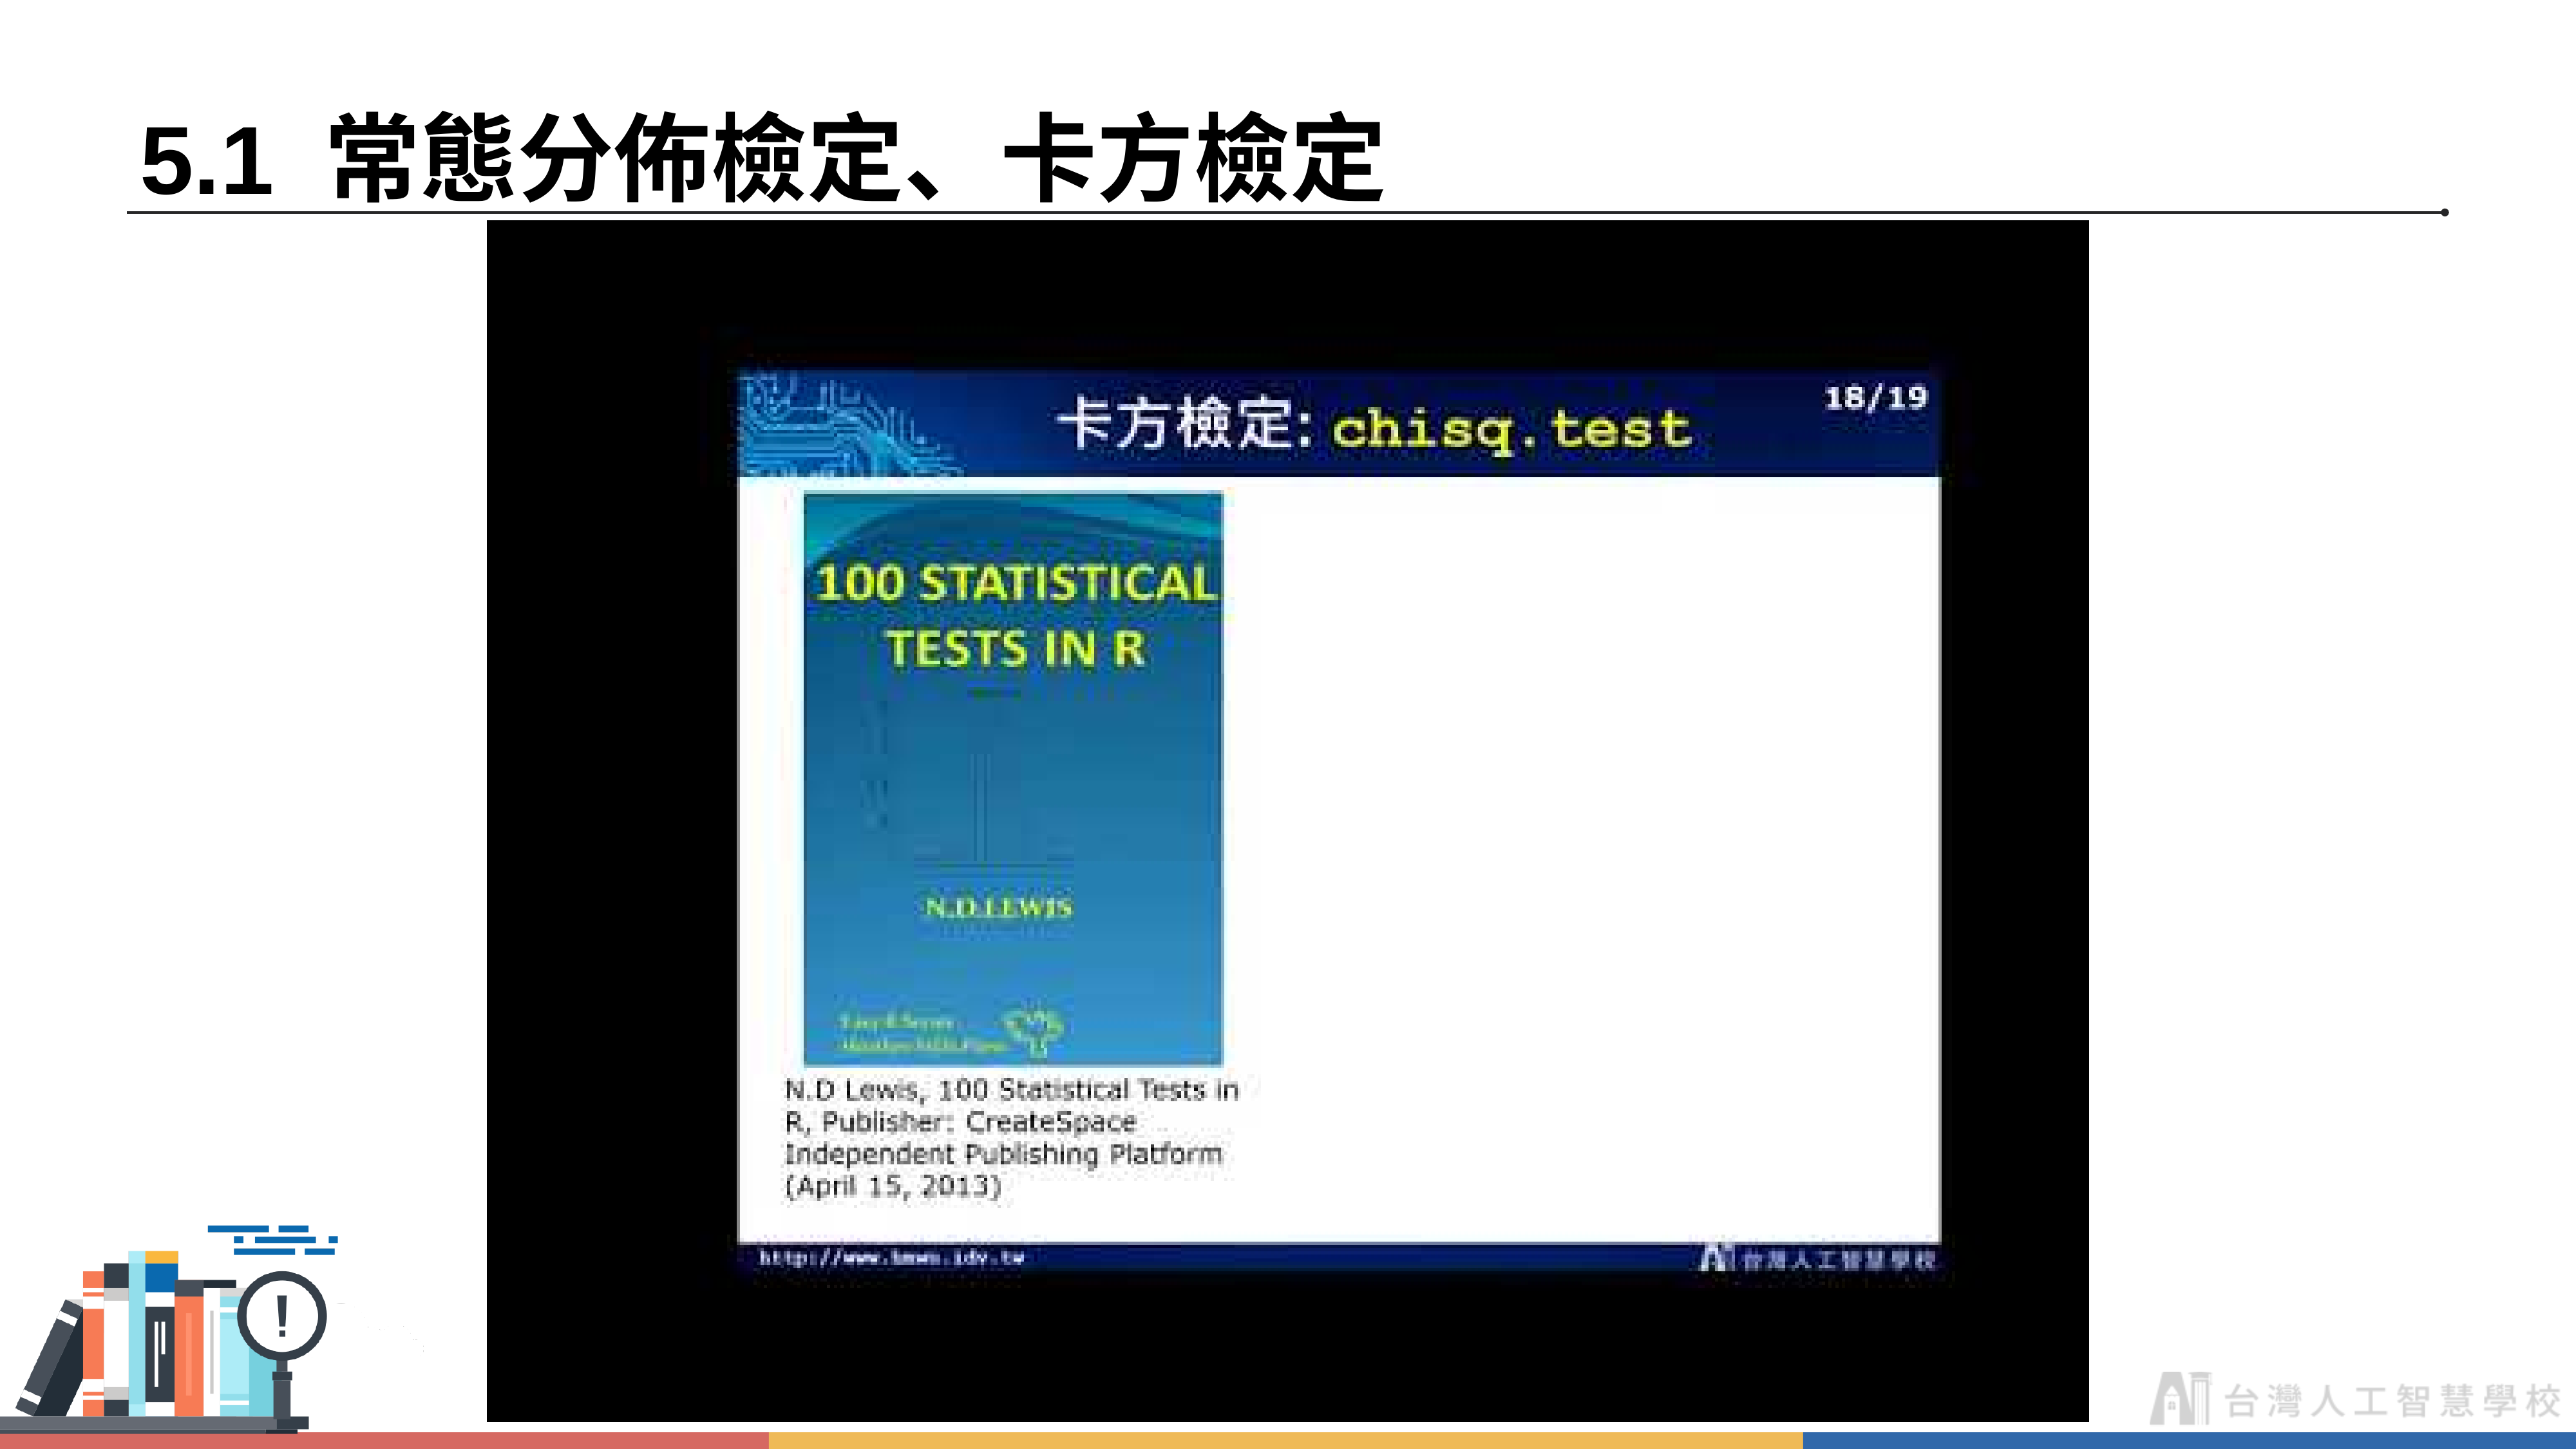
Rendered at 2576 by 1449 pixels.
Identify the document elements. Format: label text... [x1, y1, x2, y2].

title 5.1 常態分佈檢定、卡方檢定 [132, 61, 1886, 221]
picture [487, 220, 2089, 1423]
picture [0, 1226, 424, 1434]
